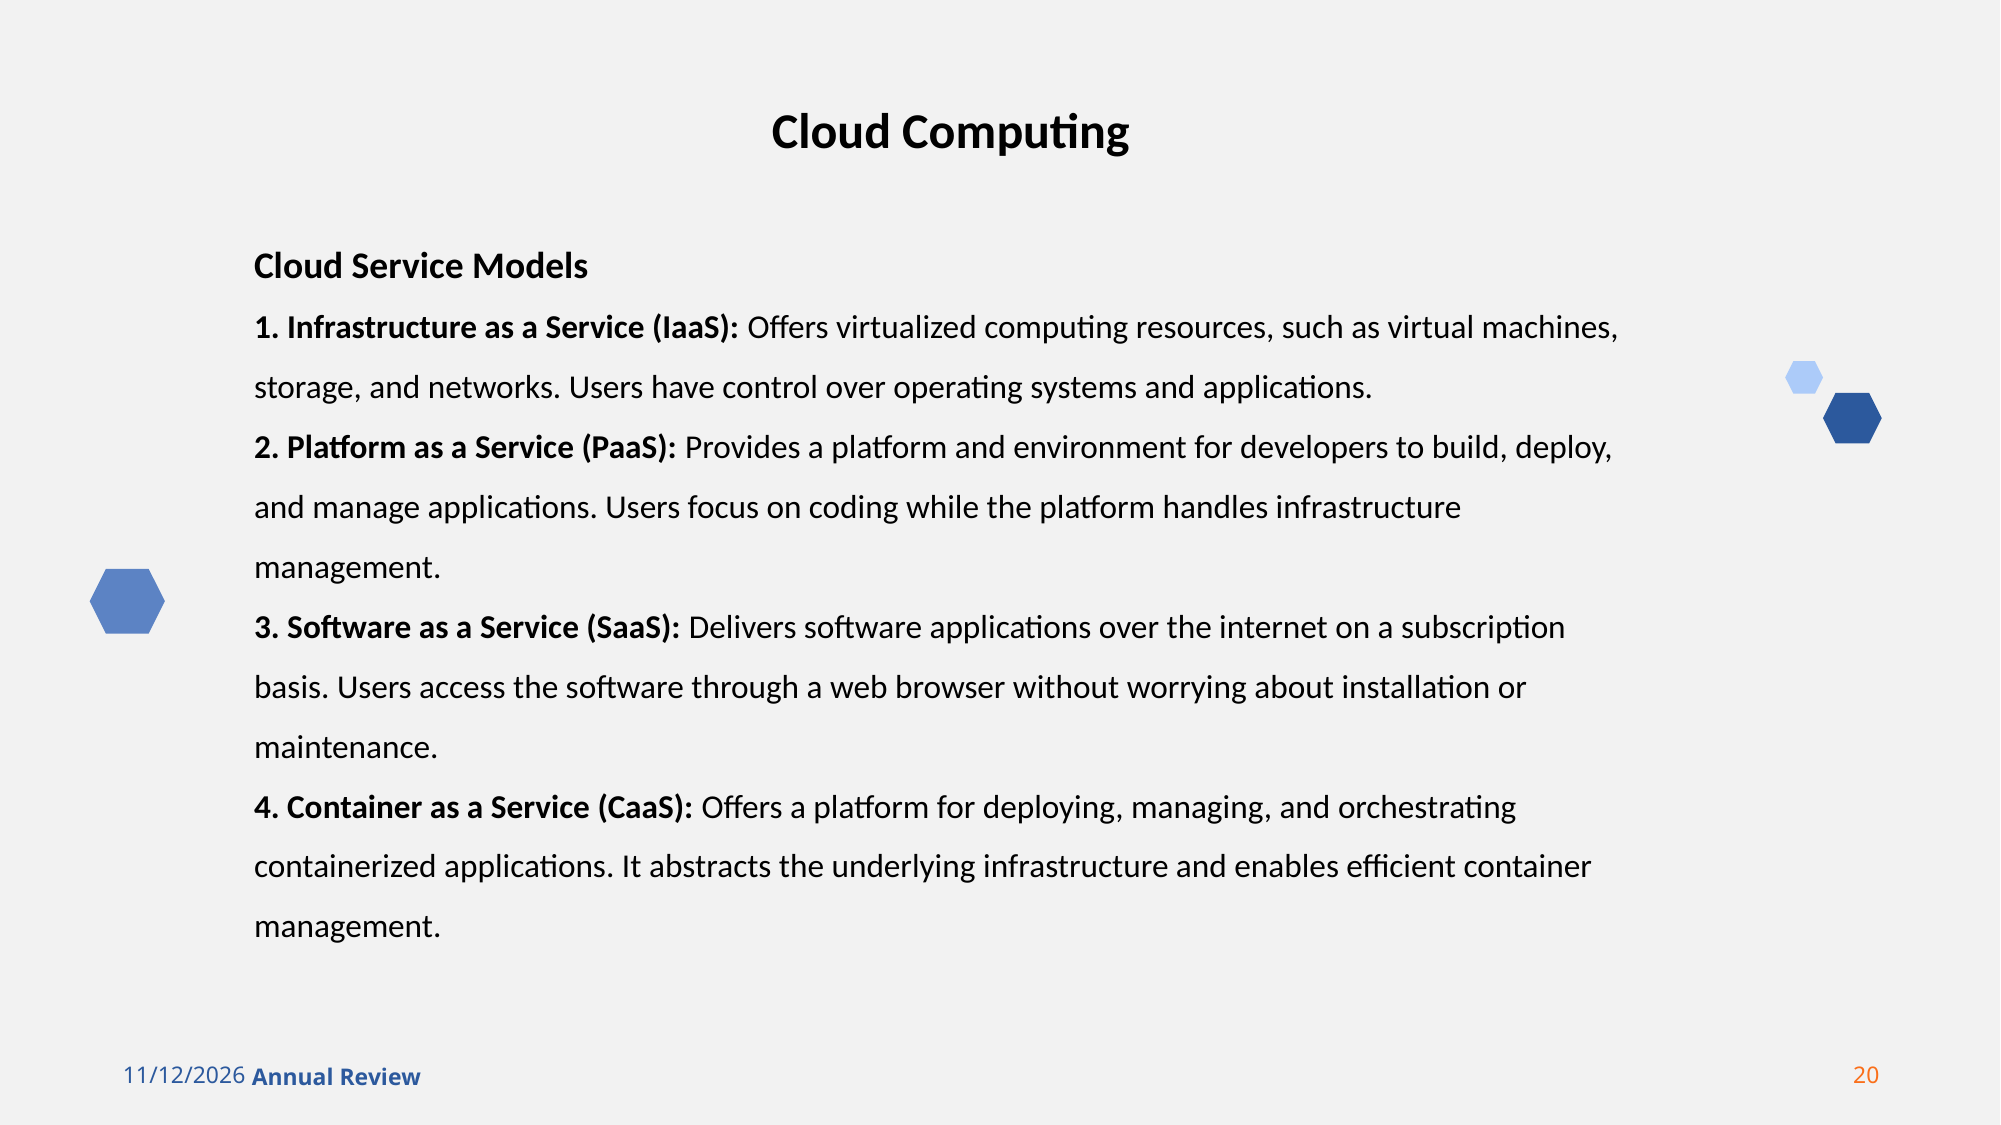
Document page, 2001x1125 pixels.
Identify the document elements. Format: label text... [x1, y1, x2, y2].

text_box Cloud Computing [158, 90, 1744, 166]
text_box Cloud Service Models 1. Infrastructure as a Service (IaaS): Offers virtualized computing resources, such as virtual machines, storage, and networks. Users have control over operating systems and applications. 2. Platform as a Service (PaaS): Provides a platform and environment for developers to build, deploy, and manage applications. Users focus on coding while the platform handles infrastructure management. 3. Software as a Service (SaaS): Delivers software applications over the internet on a subscription basis. Users access the software through a web browser without worrying about installation or maintenance. 4. Container as a Service (CaaS): Offers a platform for deploying, managing, and orchestrating containerized applications. It abstracts the underlying infrastructure and enables efficient container management. [239, 210, 1663, 1012]
